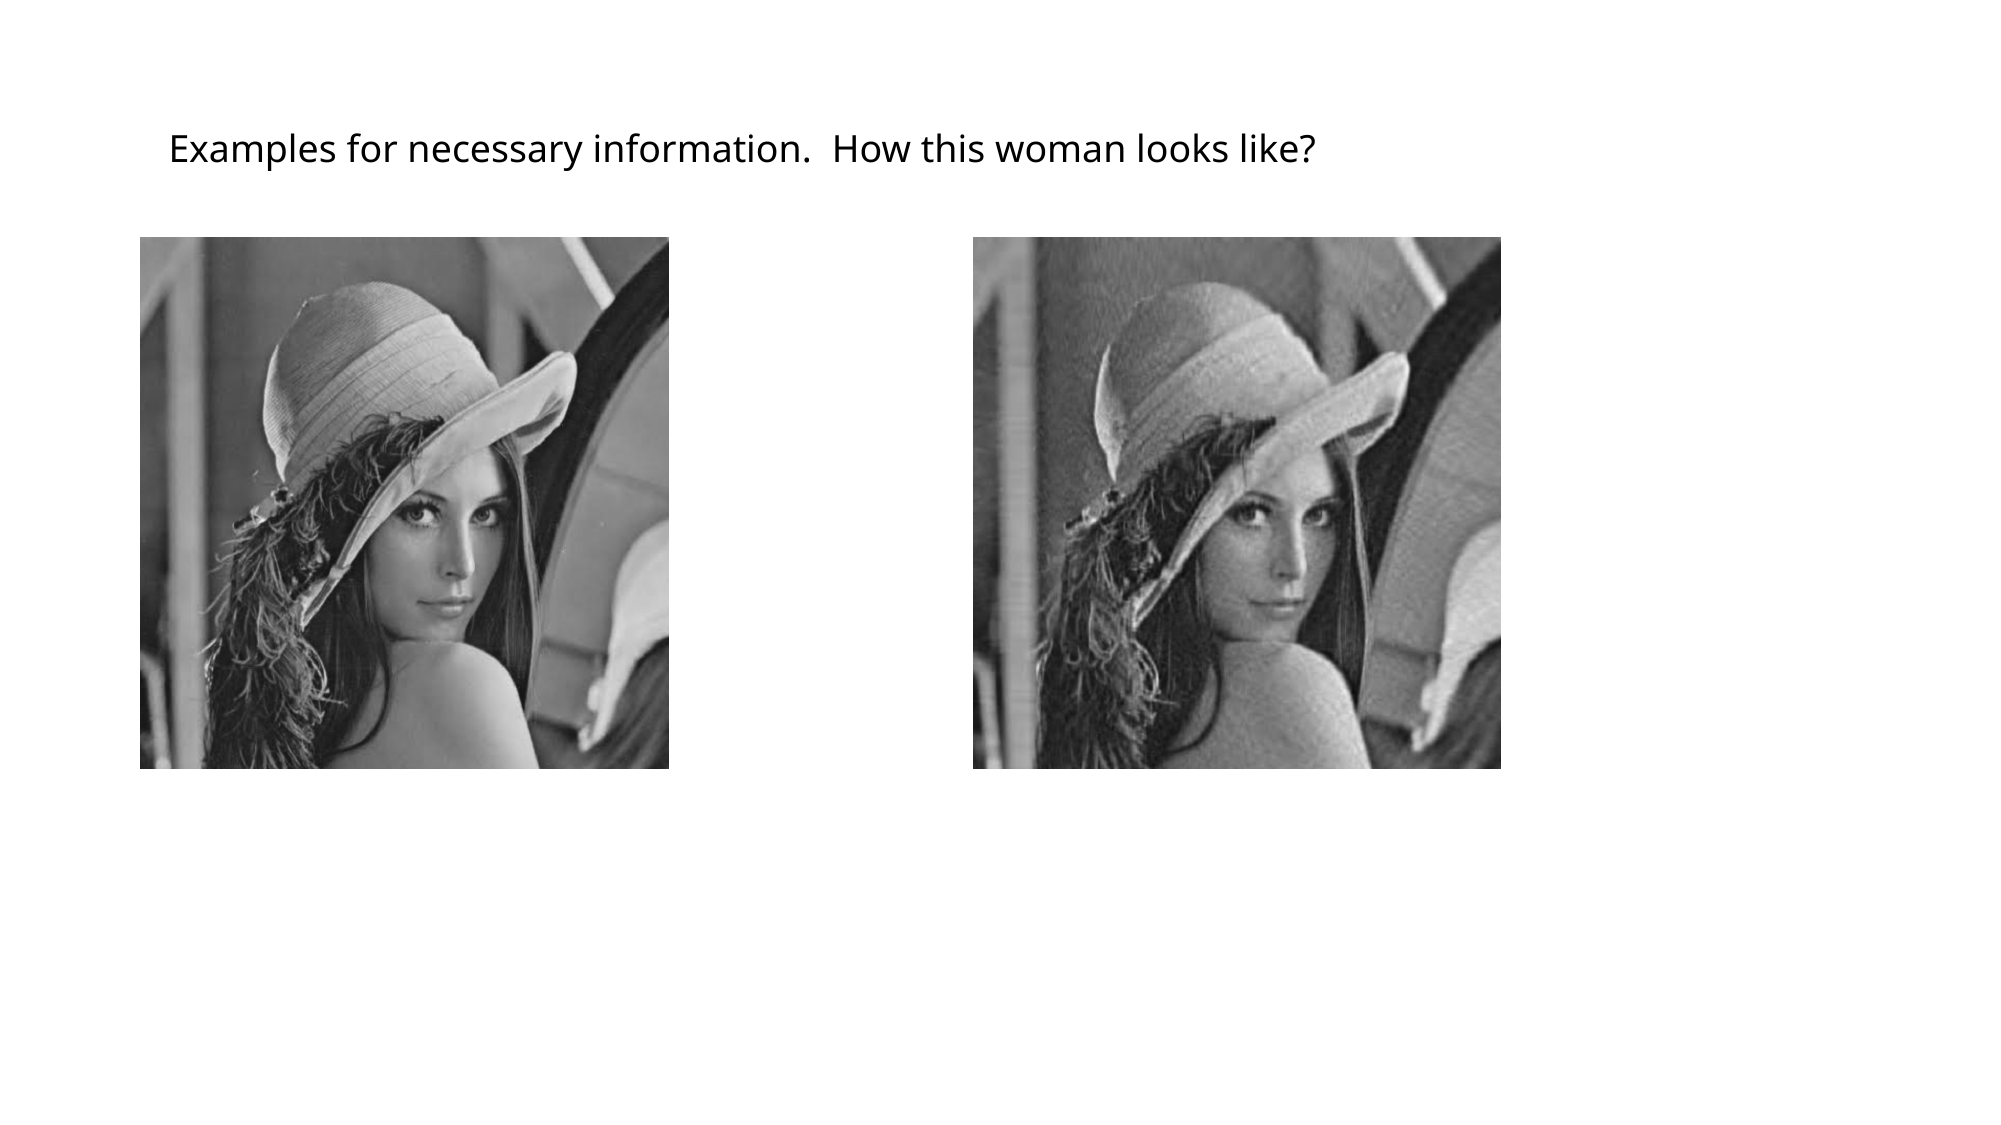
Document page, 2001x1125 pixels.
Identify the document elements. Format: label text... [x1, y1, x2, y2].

picture [140, 237, 669, 769]
text_box Examples for necessary information. How this woman looks like? [153, 117, 1485, 178]
picture [973, 237, 1501, 769]
